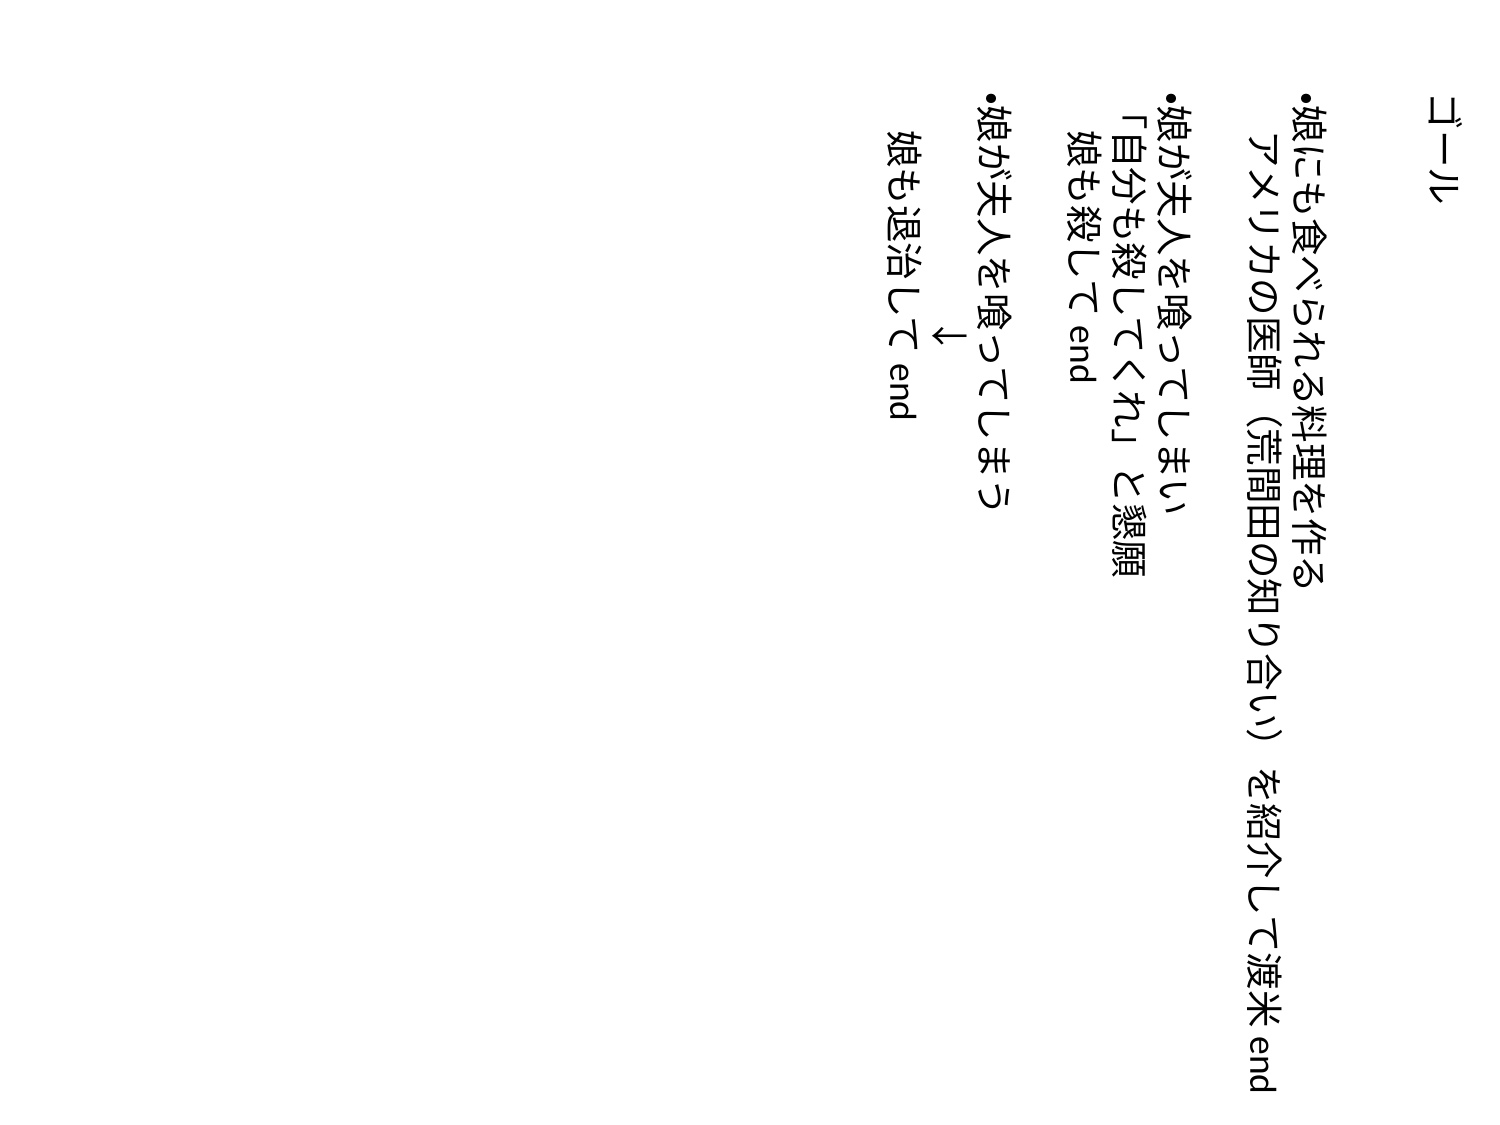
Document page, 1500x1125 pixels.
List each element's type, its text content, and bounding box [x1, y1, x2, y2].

text_box ゴール ・娘にも食べられる料理を作る アメリカの医師（荒間田の知り合い）を紹介して渡米end ・娘が夫人を喰ってしまい 「自分も殺してくれ」と懇願 娘も殺してend ・娘が夫人を喰ってしまう ↓ 娘も退治してend [854, 78, 1476, 1013]
